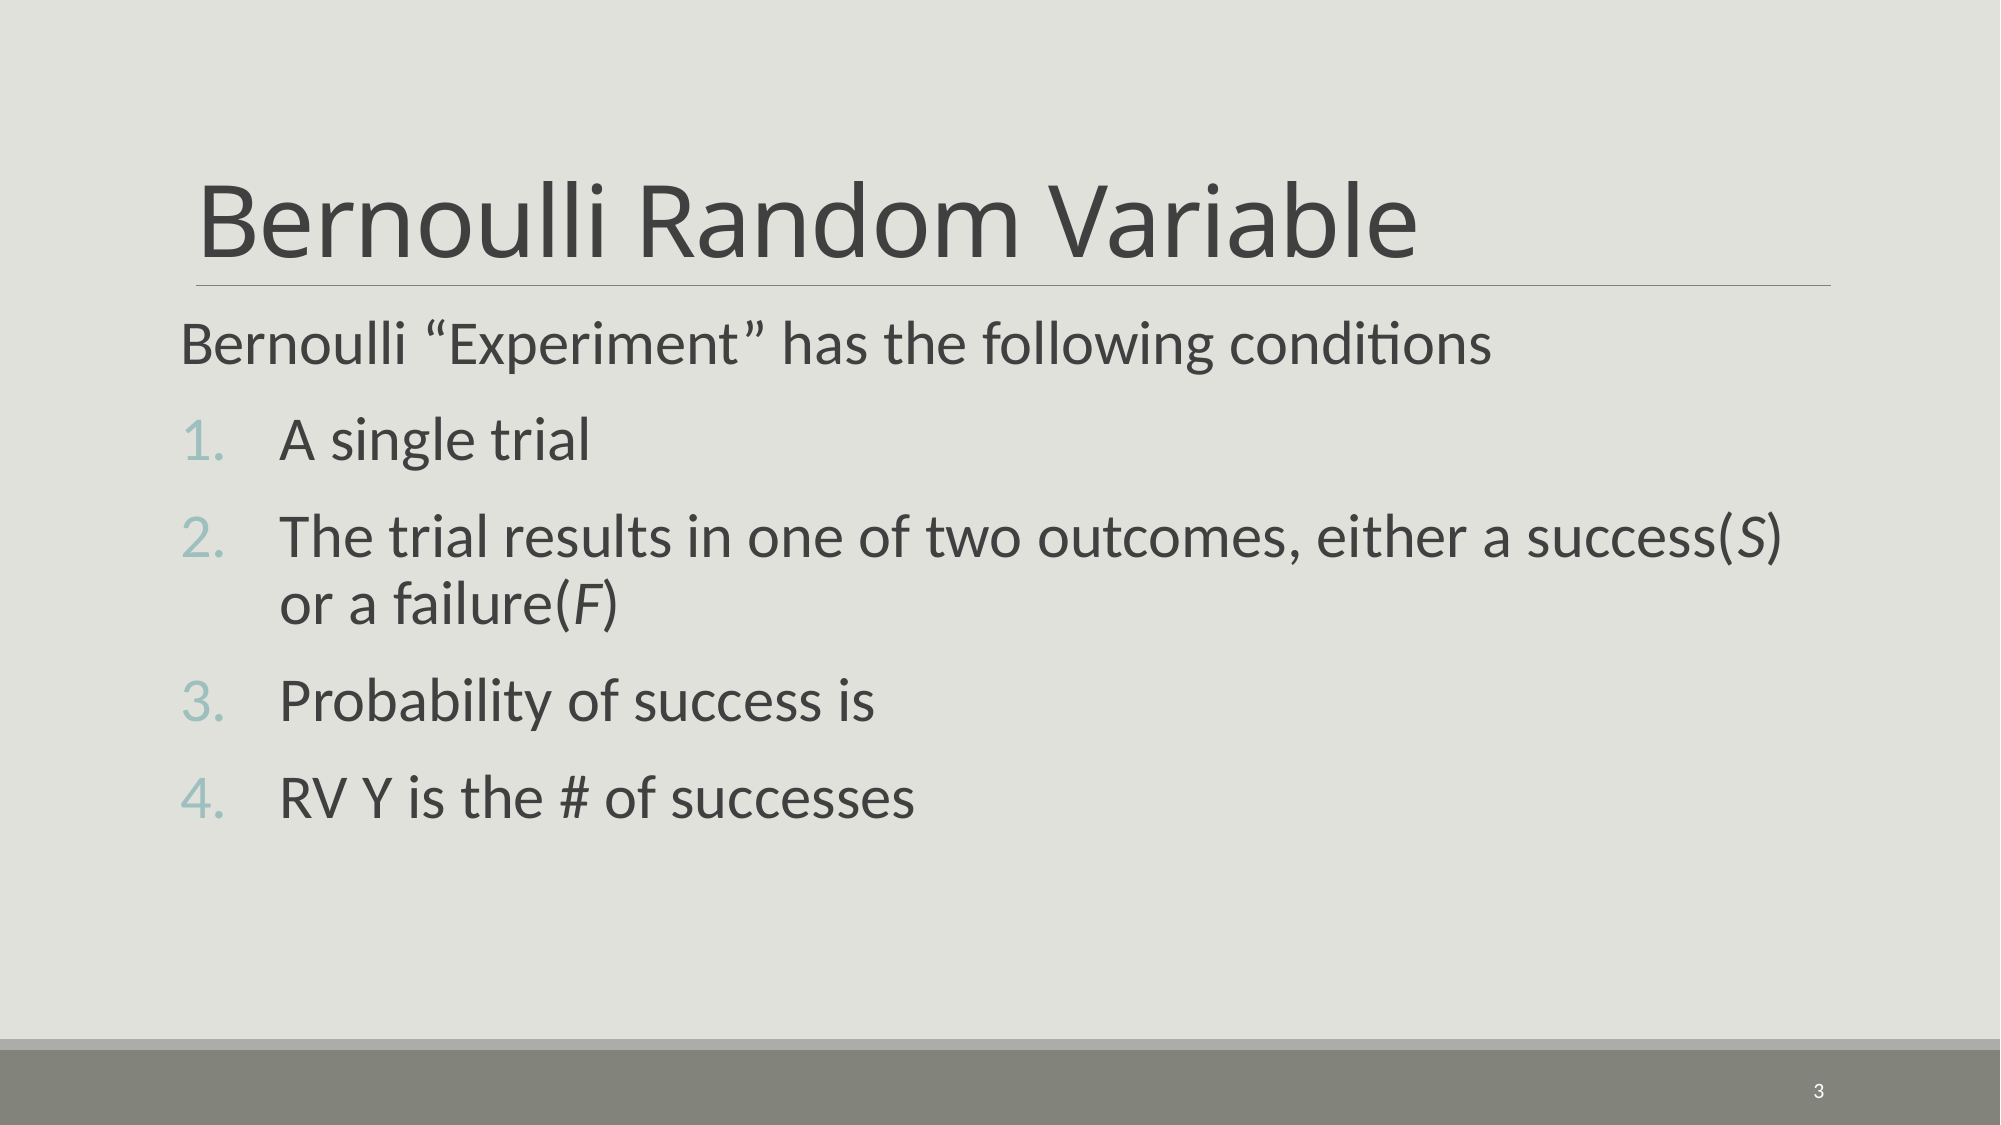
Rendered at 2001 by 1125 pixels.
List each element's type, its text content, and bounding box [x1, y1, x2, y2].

slide_number 3 [1624, 1059, 1840, 1120]
title Bernoulli Random Variable [180, 47, 1830, 285]
